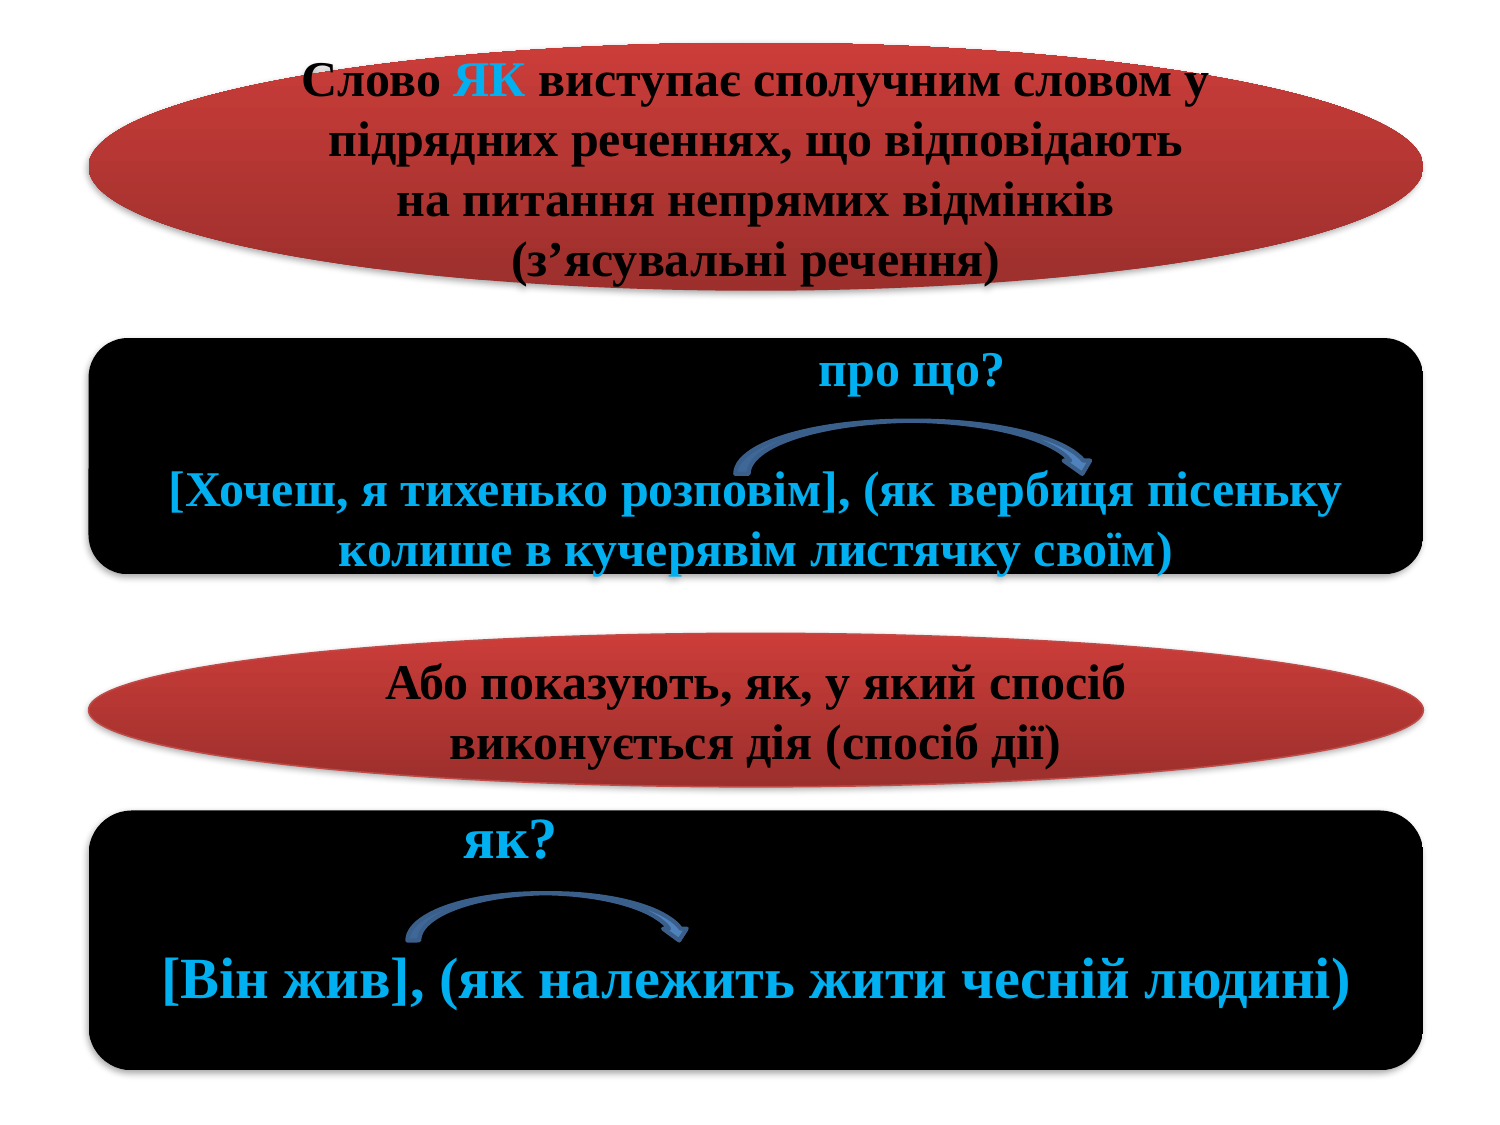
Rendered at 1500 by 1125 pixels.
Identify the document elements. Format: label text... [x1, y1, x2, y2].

text_box [405, 891, 689, 943]
text_box Слово ЯК виступає сполучним словом у підрядних реченнях, що відповідають на питання непрямих відмінків (з’ясувальні речення) [88, 42, 1424, 291]
text_box [733, 418, 1092, 476]
text_box як? [Він жив], (як належить жити чесній людині) [88, 810, 1424, 1071]
text_box про що? [Хочеш, я тихенько розповім], (як вербиця пісеньку колише в кучерявім листячку своїм) [88, 337, 1424, 575]
text_box Або показують, як, у який спосіб виконується дія (спосіб дії) [87, 632, 1425, 788]
